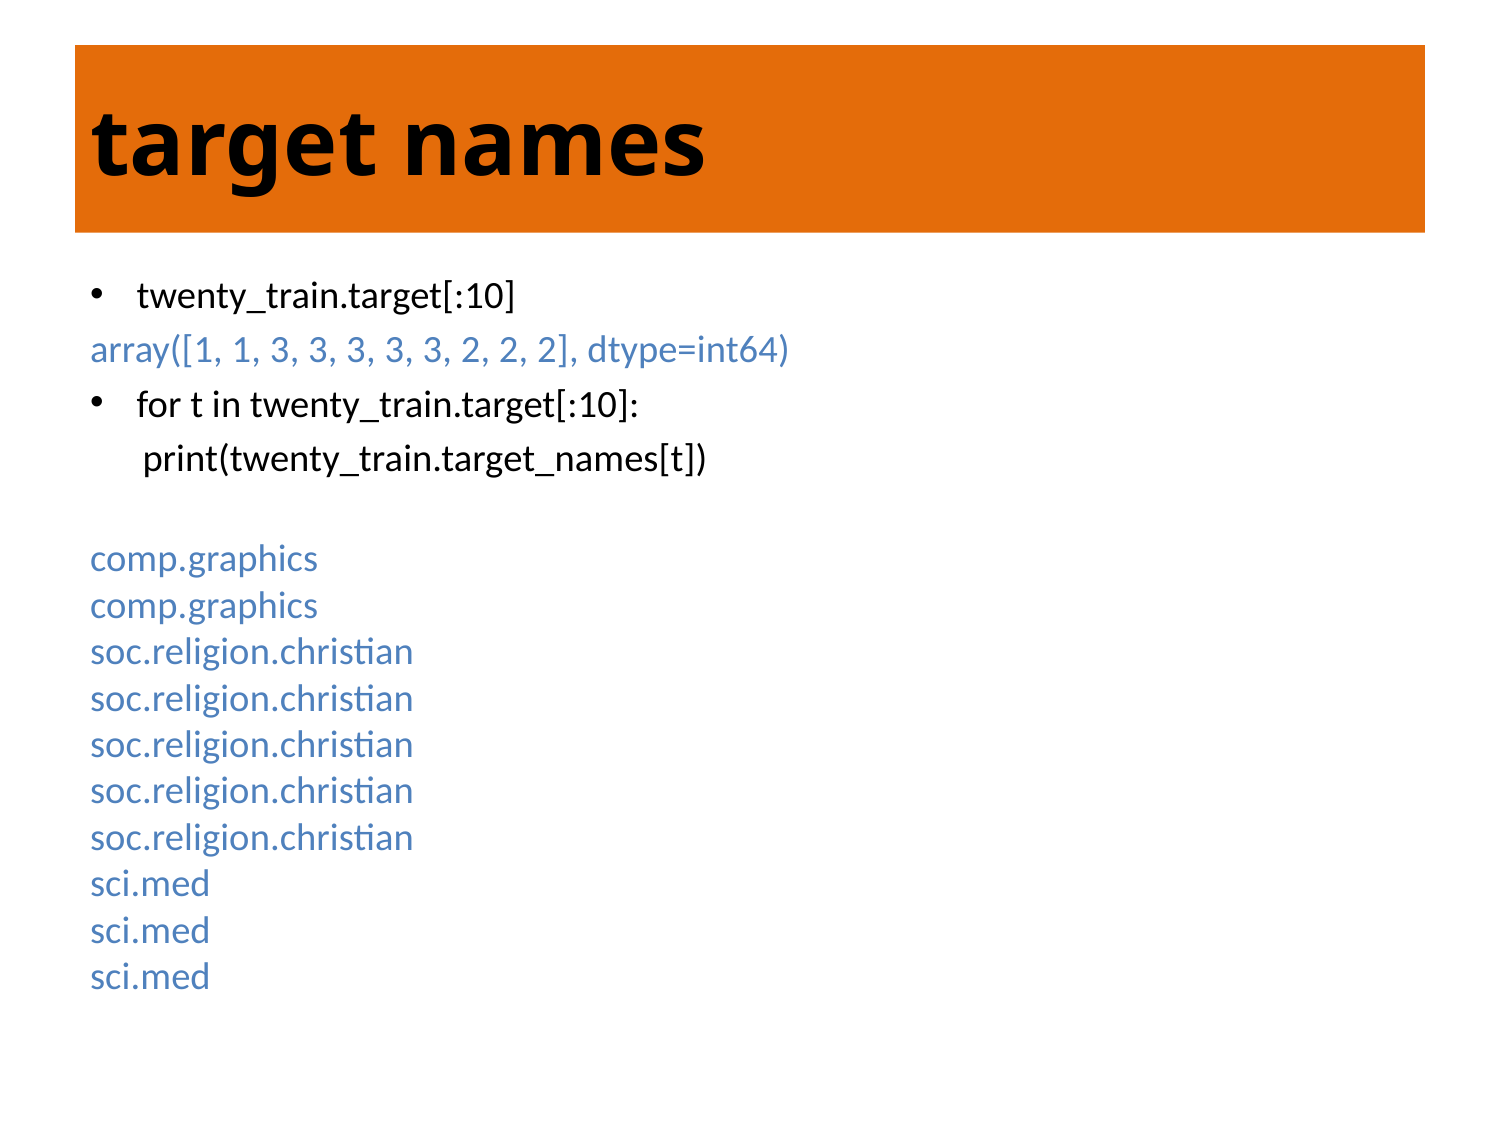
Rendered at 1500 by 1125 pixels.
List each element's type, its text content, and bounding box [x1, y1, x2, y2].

title target names [75, 45, 1425, 233]
list twenty_train.target[:10] array([1, 1, 3, 3, 3, 3, 3, 2, 2, 2], dtype=int64) for t in twenty_train.target[:10]: print(twenty_train.target_names[t]) comp.graphics comp.graphics soc.religion.christian soc.religion.christian soc.religion.christian soc.religion.christian soc.religion.christian sci.med sci.med sci.med [75, 262, 1425, 1005]
